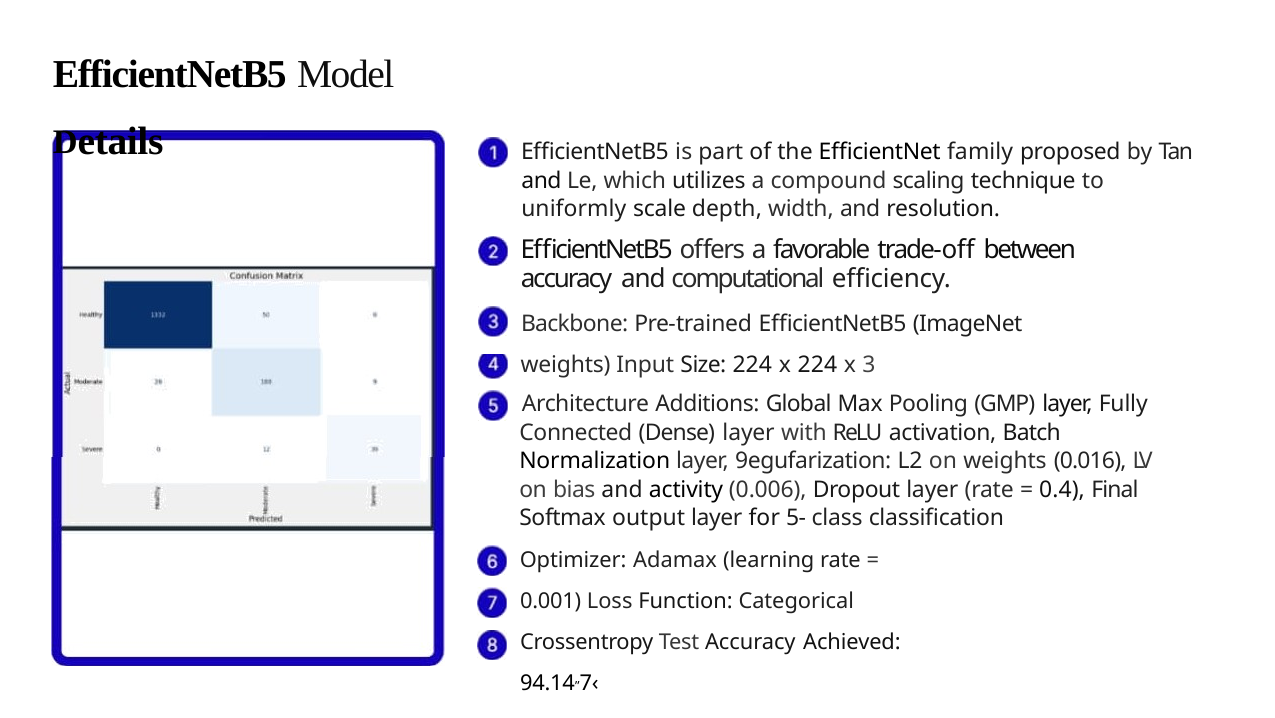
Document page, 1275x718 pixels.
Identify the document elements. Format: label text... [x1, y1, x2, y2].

picture [476, 630, 508, 660]
picture [477, 137, 509, 168]
picture [477, 353, 509, 379]
picture [477, 306, 509, 337]
picture [476, 545, 508, 576]
title EfficientNetB5 Model Details [50, 45, 516, 168]
picture [476, 587, 508, 618]
text_box EfficientNetB5 is part of the EfficientNet family proposed by Tan and Le, which utilizes a compound scaling technique to uniformly scale depth, width, and resolution. EfficientNetB5 offers a favorable trade-off between accuracy and computational efficiency. Backbone: Pre-trained EfficientNetB5 (ImageNet weights) Input Size: 224 x 224 x 3 Architecture Additions: Global Max Pooling (GMP) layer, Fully Connected (Dense) layer with ReLU activation, Batch Normalization layer, 9egufarization: L2 on weights (0.016), LV on bias and activity (0.006), Dropout layer (rate = 0.4), Final Softmax output layer for 5- class classification Optimizer: Adamax (learning rate = 0.001) Loss Function: Categorical Crossentropy Test Accuracy Achieved: 94.14”7‹ [517, 135, 1195, 696]
picture [477, 235, 509, 267]
picture [477, 390, 509, 421]
picture [51, 130, 445, 666]
